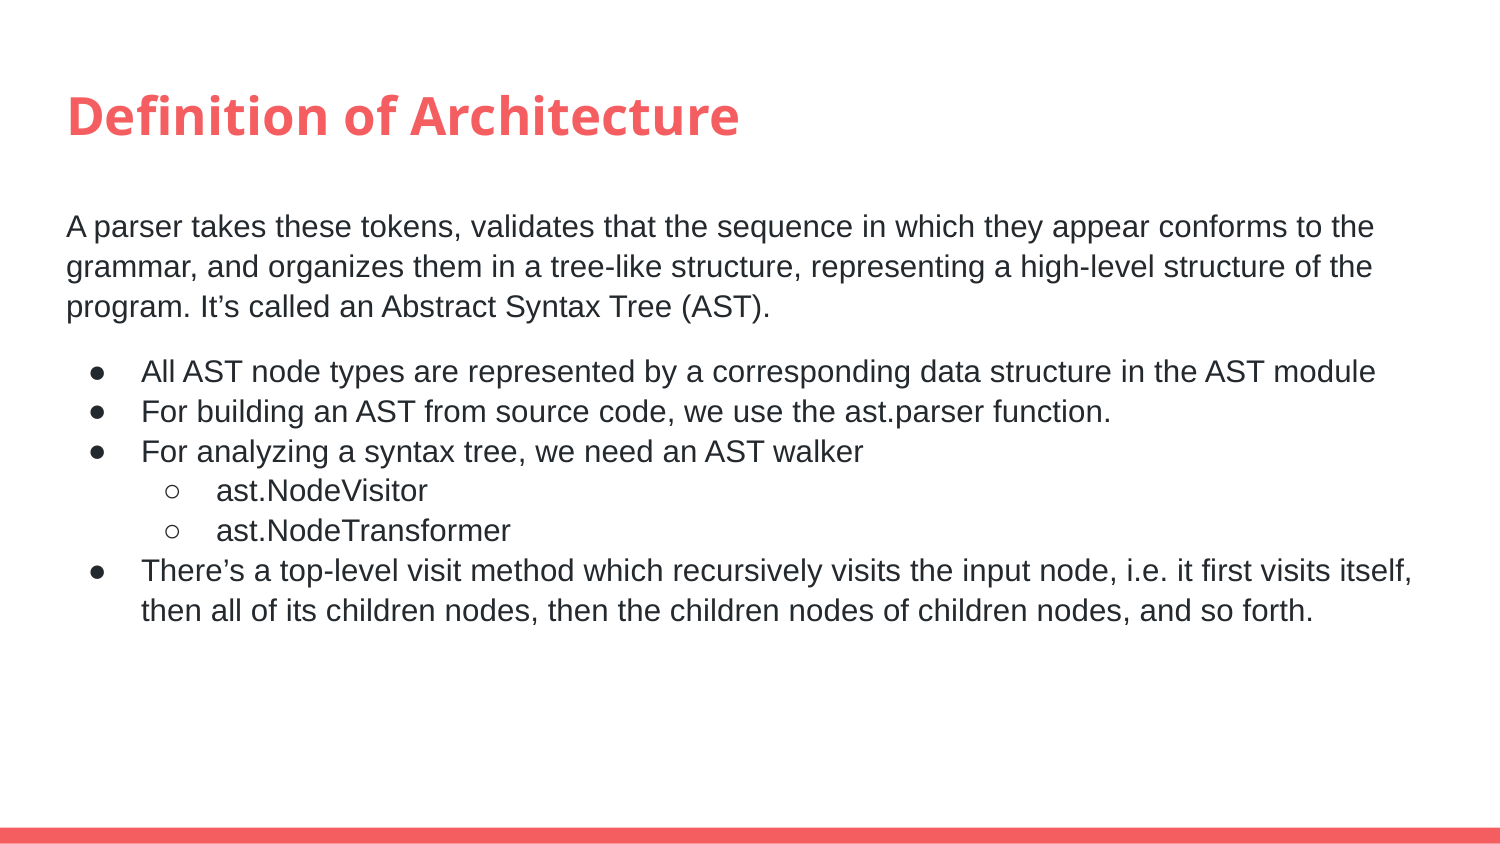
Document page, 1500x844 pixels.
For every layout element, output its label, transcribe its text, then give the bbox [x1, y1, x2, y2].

title Definition of Architecture [51, 64, 1449, 167]
list A parser takes these tokens, validates that the sequence in which they appear conforms to the grammar, and organizes them in a tree-like structure, representing a high-level structure of the program. It’s called an Abstract Syntax Tree (AST). All AST node types are represented by a corresponding data structure in the AST module For building an AST from source code, we use the ast.parser function. For analyzing a syntax tree, we need an AST walker ast.NodeVisitor ast.NodeTransformer There’s a top-level visit method which recursively visits the input node, i.e. it first visits itself, then all of its children nodes, then the children nodes of children nodes, and so forth. [51, 189, 1449, 750]
